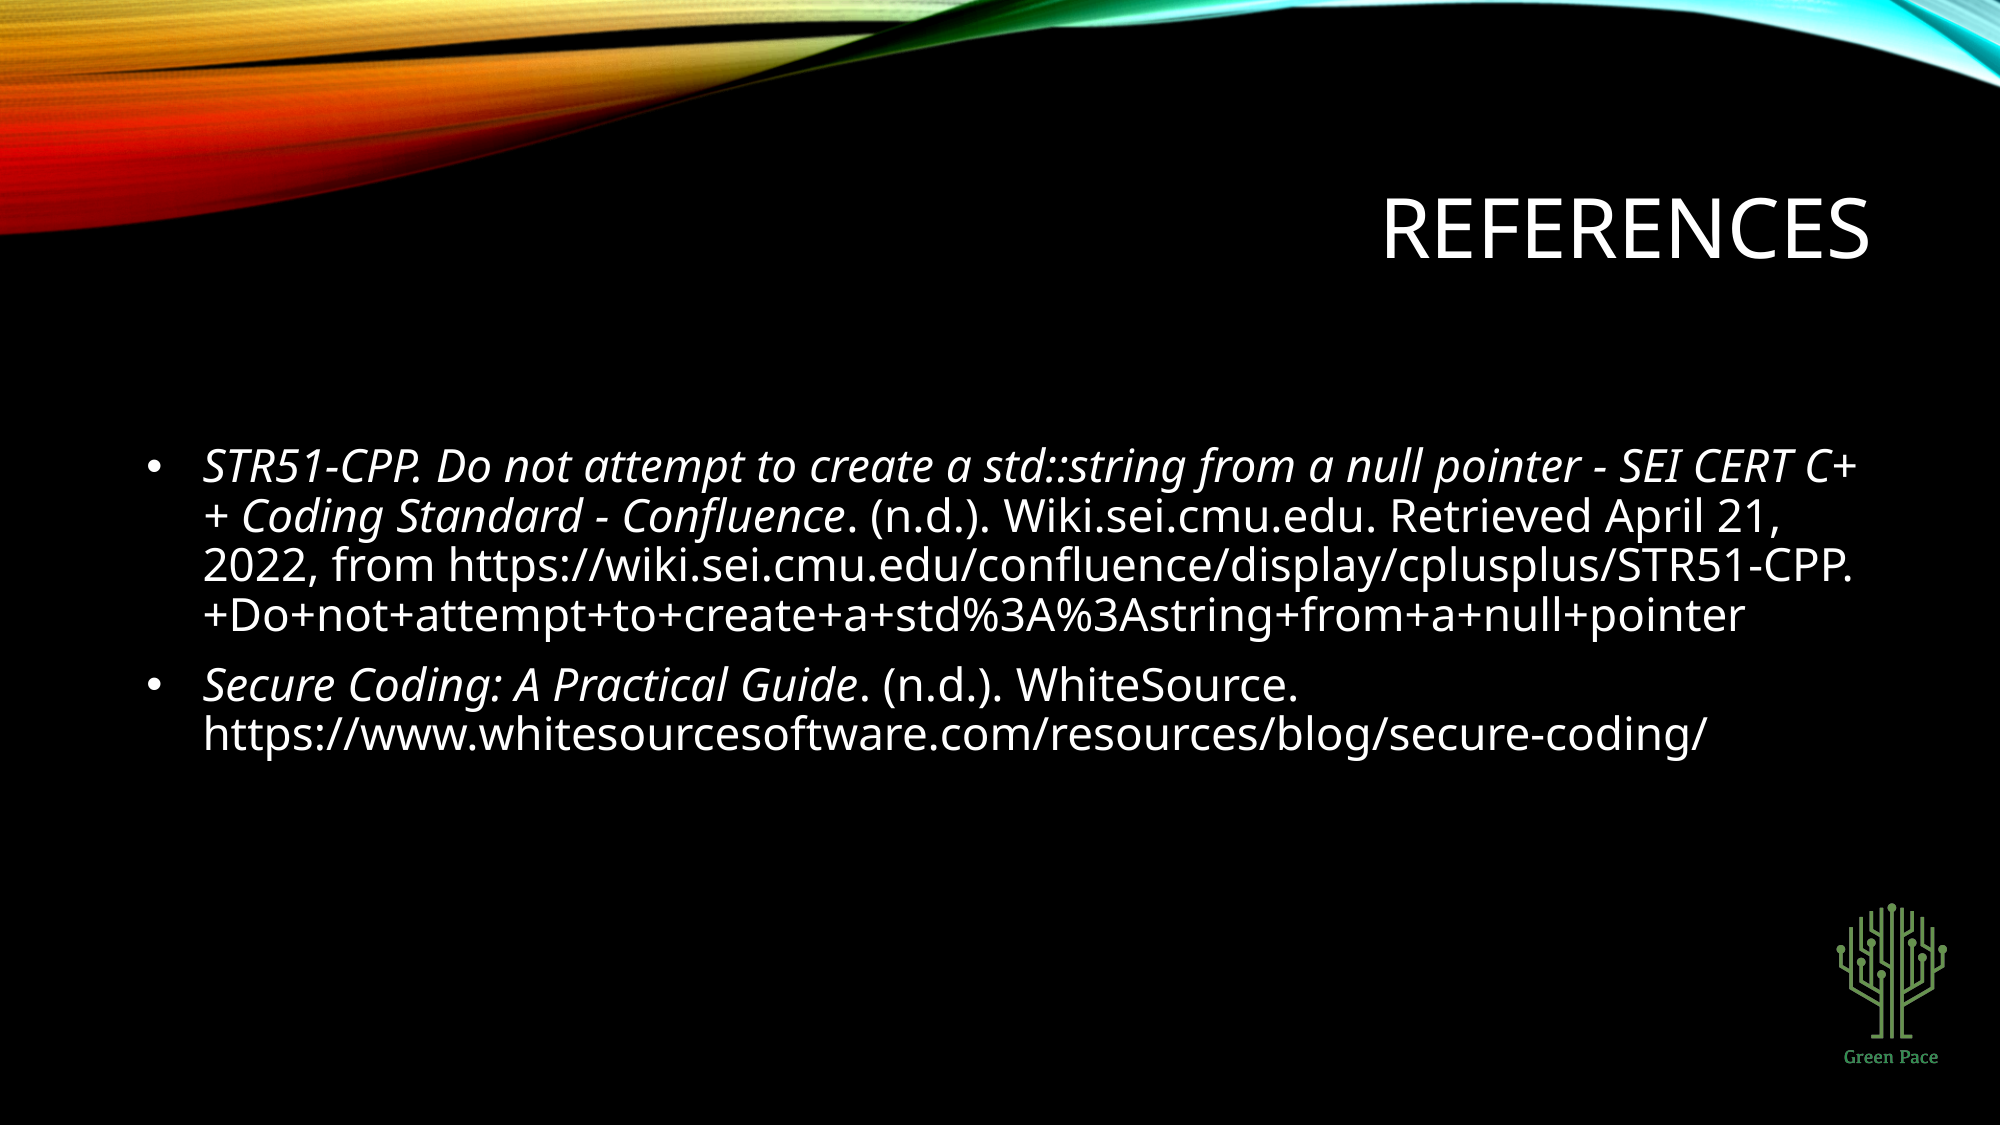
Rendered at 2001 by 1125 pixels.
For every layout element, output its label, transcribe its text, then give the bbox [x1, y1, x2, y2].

picture [0, 0, 2000, 237]
list STR51-CPP. Do not attempt to create a std::string from a null pointer - SEI CERT C++ Coding Standard - Confluence. (n.d.). Wiki.sei.cmu.edu. Retrieved April 21, 2022, from https://wiki.sei.cmu.edu/confluence/display/cplusplus/STR51-CPP.+Do+not+attempt+to+create+a+std%3A%3Astring+from+a+null+pointer ‌Secure Coding: A Practical Guide. (n.d.). WhiteSource. https://www.whitesourcesoftware.com/resources/blog/secure-coding/ [112, 360, 1888, 1021]
title REFERENCES [474, 125, 1888, 338]
picture [1817, 892, 1964, 1082]
